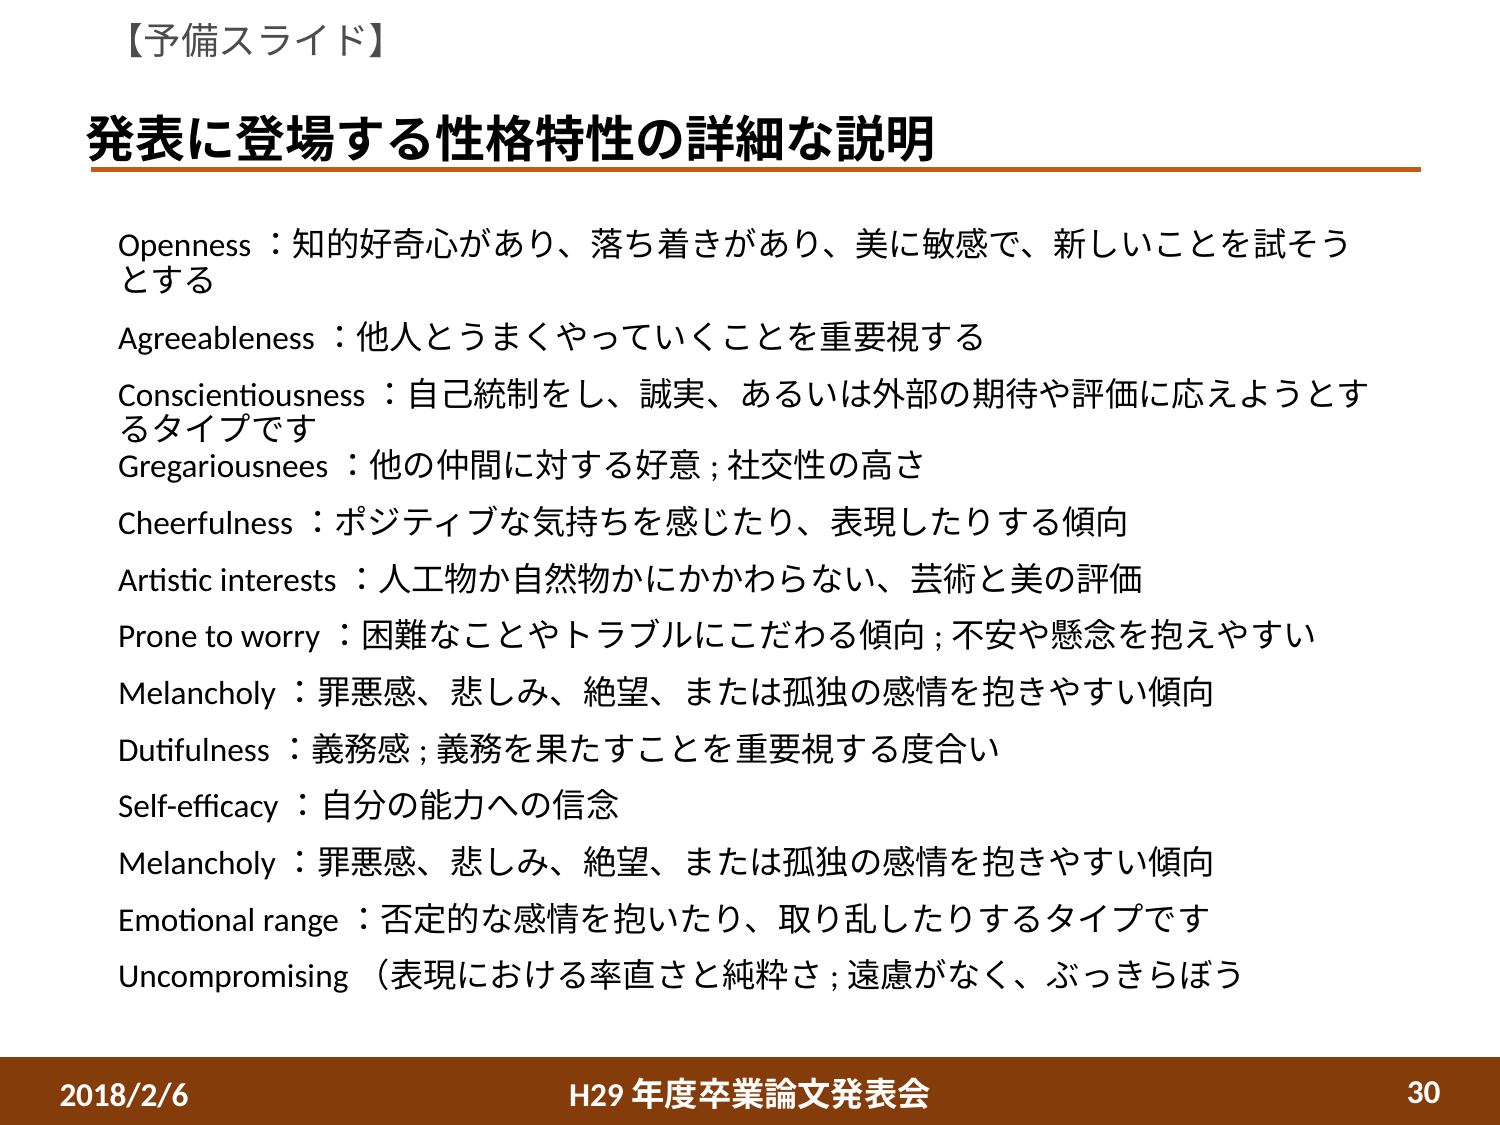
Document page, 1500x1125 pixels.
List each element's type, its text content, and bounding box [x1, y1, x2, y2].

list 【予備スライド】 [91, 15, 1203, 81]
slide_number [44, 1063, 383, 1124]
slide_number 30 [1117, 1060, 1456, 1121]
footer H29年度卒業論文発表会 [496, 1063, 1004, 1124]
title 発表に登場する性格特性の詳細な説明 [70, 92, 1500, 190]
list Openness：知的好奇心があり、落ち着きがあり、美に敏感で、新しいことを試そうとする Agreeableness：他人とうまくやっていくことを重要視する Conscientiousness：自己統制をし、誠実、あるいは外部の期待や評価に応えようとするタイプです Gregariousnees：他の仲間に対する好意;社交性の高さ Cheerfulness：ポジティブな気持ちを感じたり、表現したりする傾向 Artistic interests：人工物か自然物かにかかわらない、芸術と美の評価 Prone to worry：困難なことやトラブルにこだわる傾向;不安や懸念を抱えやすい Melancholy：罪悪感、悲しみ、絶望、または孤独の感情を抱きやすい傾向 Dutifulness：義務感;義務を果たすことを重要視する度合い Self-efficacy：自分の能力への信念 Melancholy：罪悪感、悲しみ、絶望、または孤独の感情を抱きやすい傾向 Emotional range：否定的な感情を抱いたり、取り乱したりするタイプです Uncompromising（表現における率直さと純粋さ;遠慮がなく、ぶっきらぼう [103, 220, 1397, 1014]
